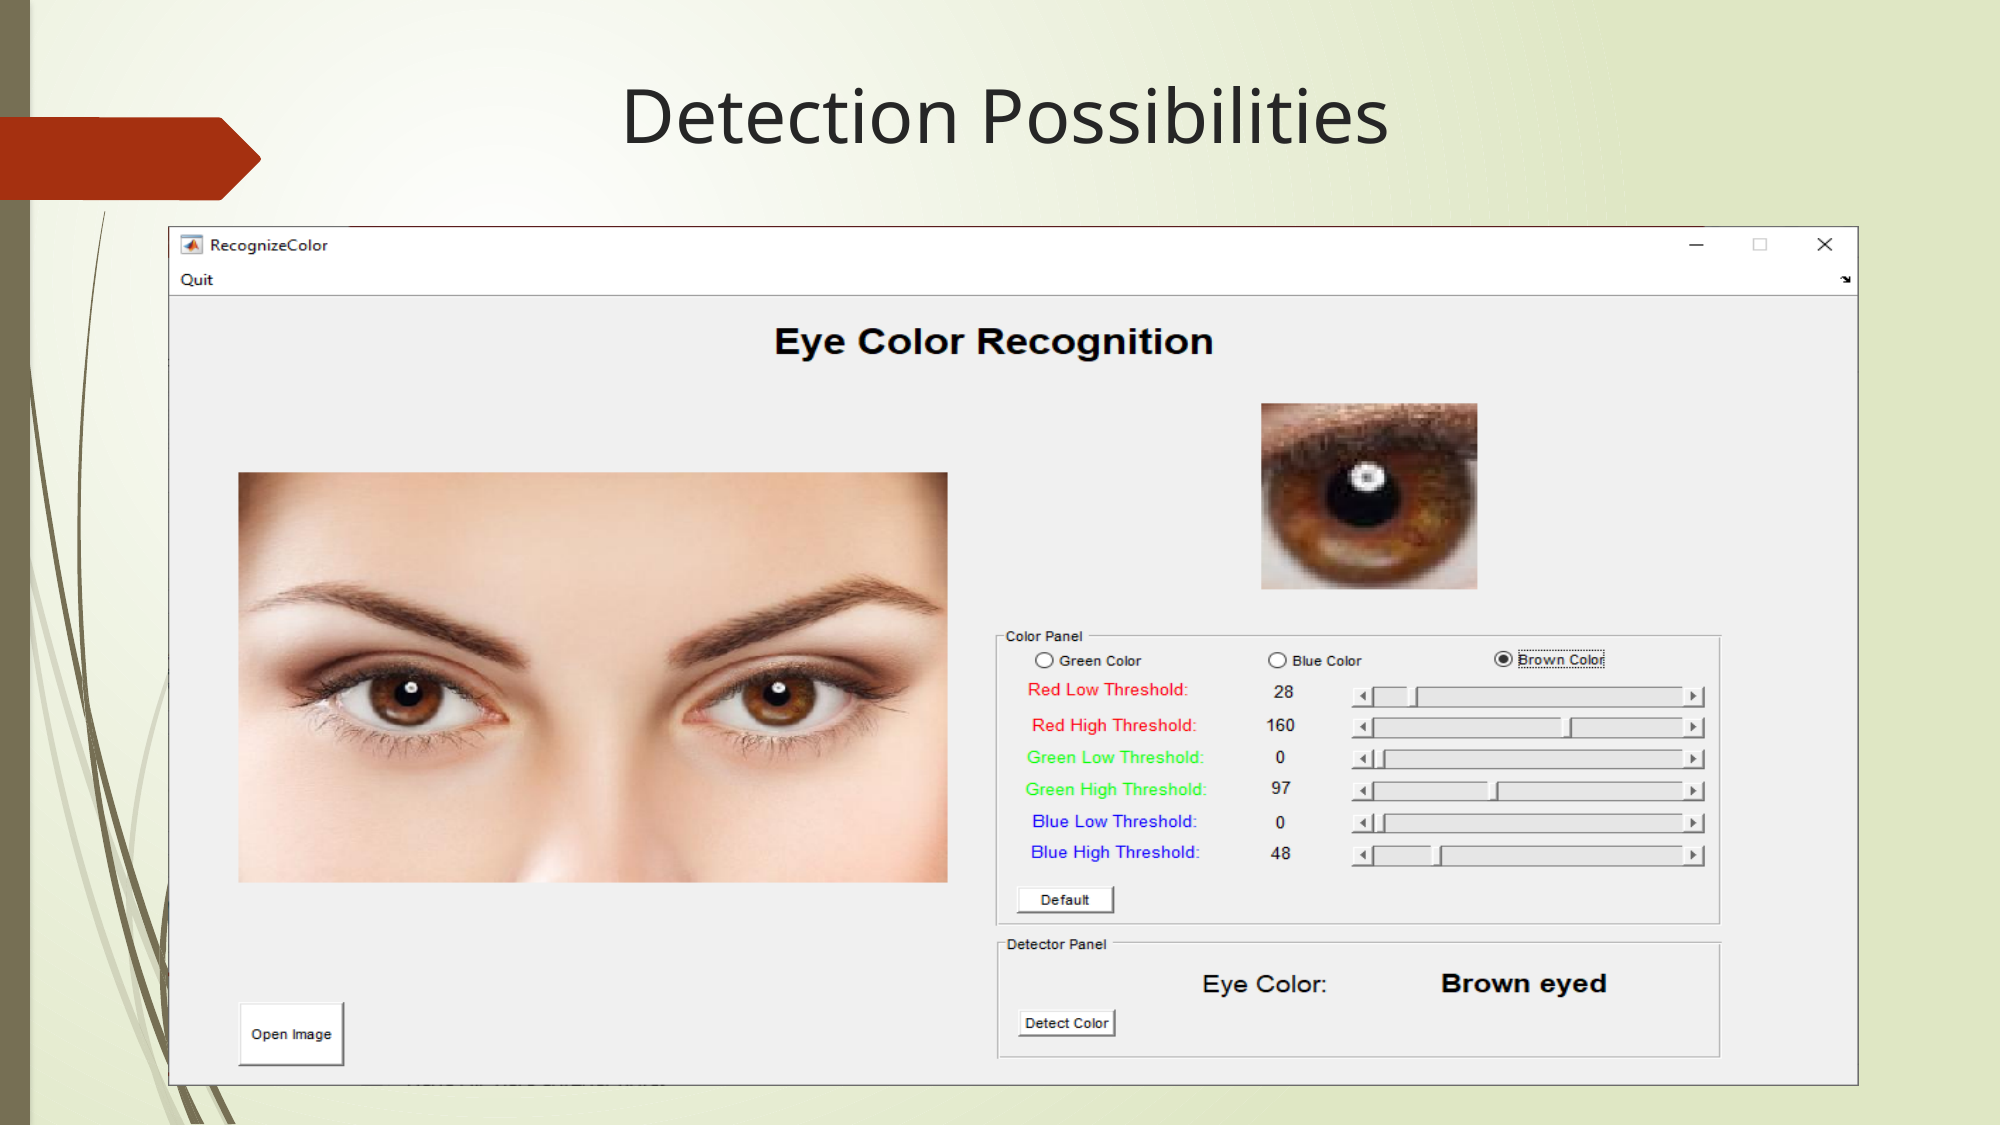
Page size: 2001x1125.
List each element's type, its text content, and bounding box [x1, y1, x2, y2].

title Detection Possibilities [605, 60, 1422, 171]
picture [168, 225, 1859, 1086]
